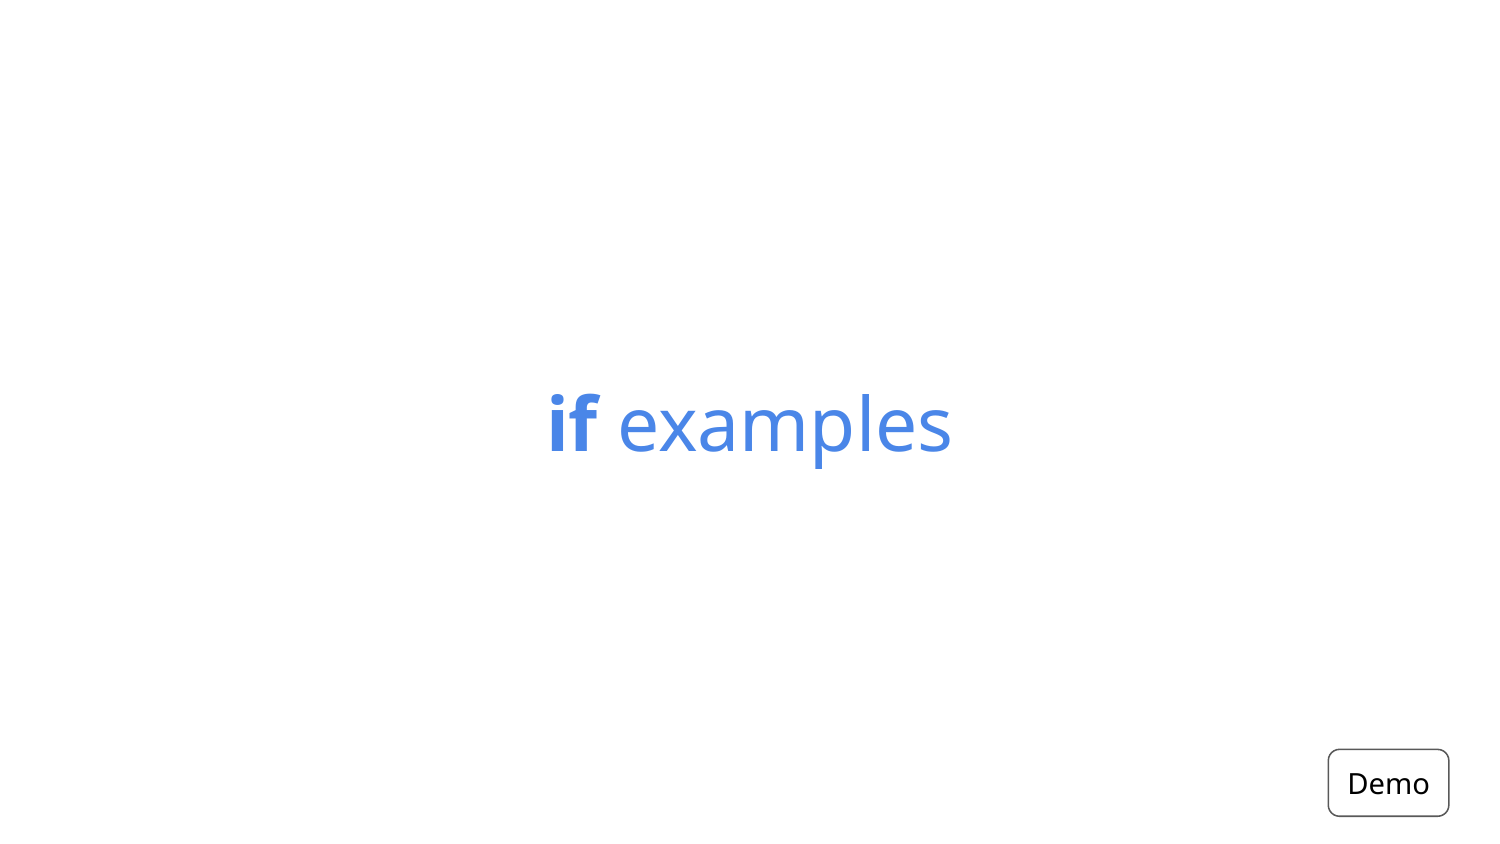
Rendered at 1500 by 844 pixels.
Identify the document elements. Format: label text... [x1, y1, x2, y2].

title if examples [51, 352, 1449, 491]
text_box Demo [1328, 749, 1449, 817]
